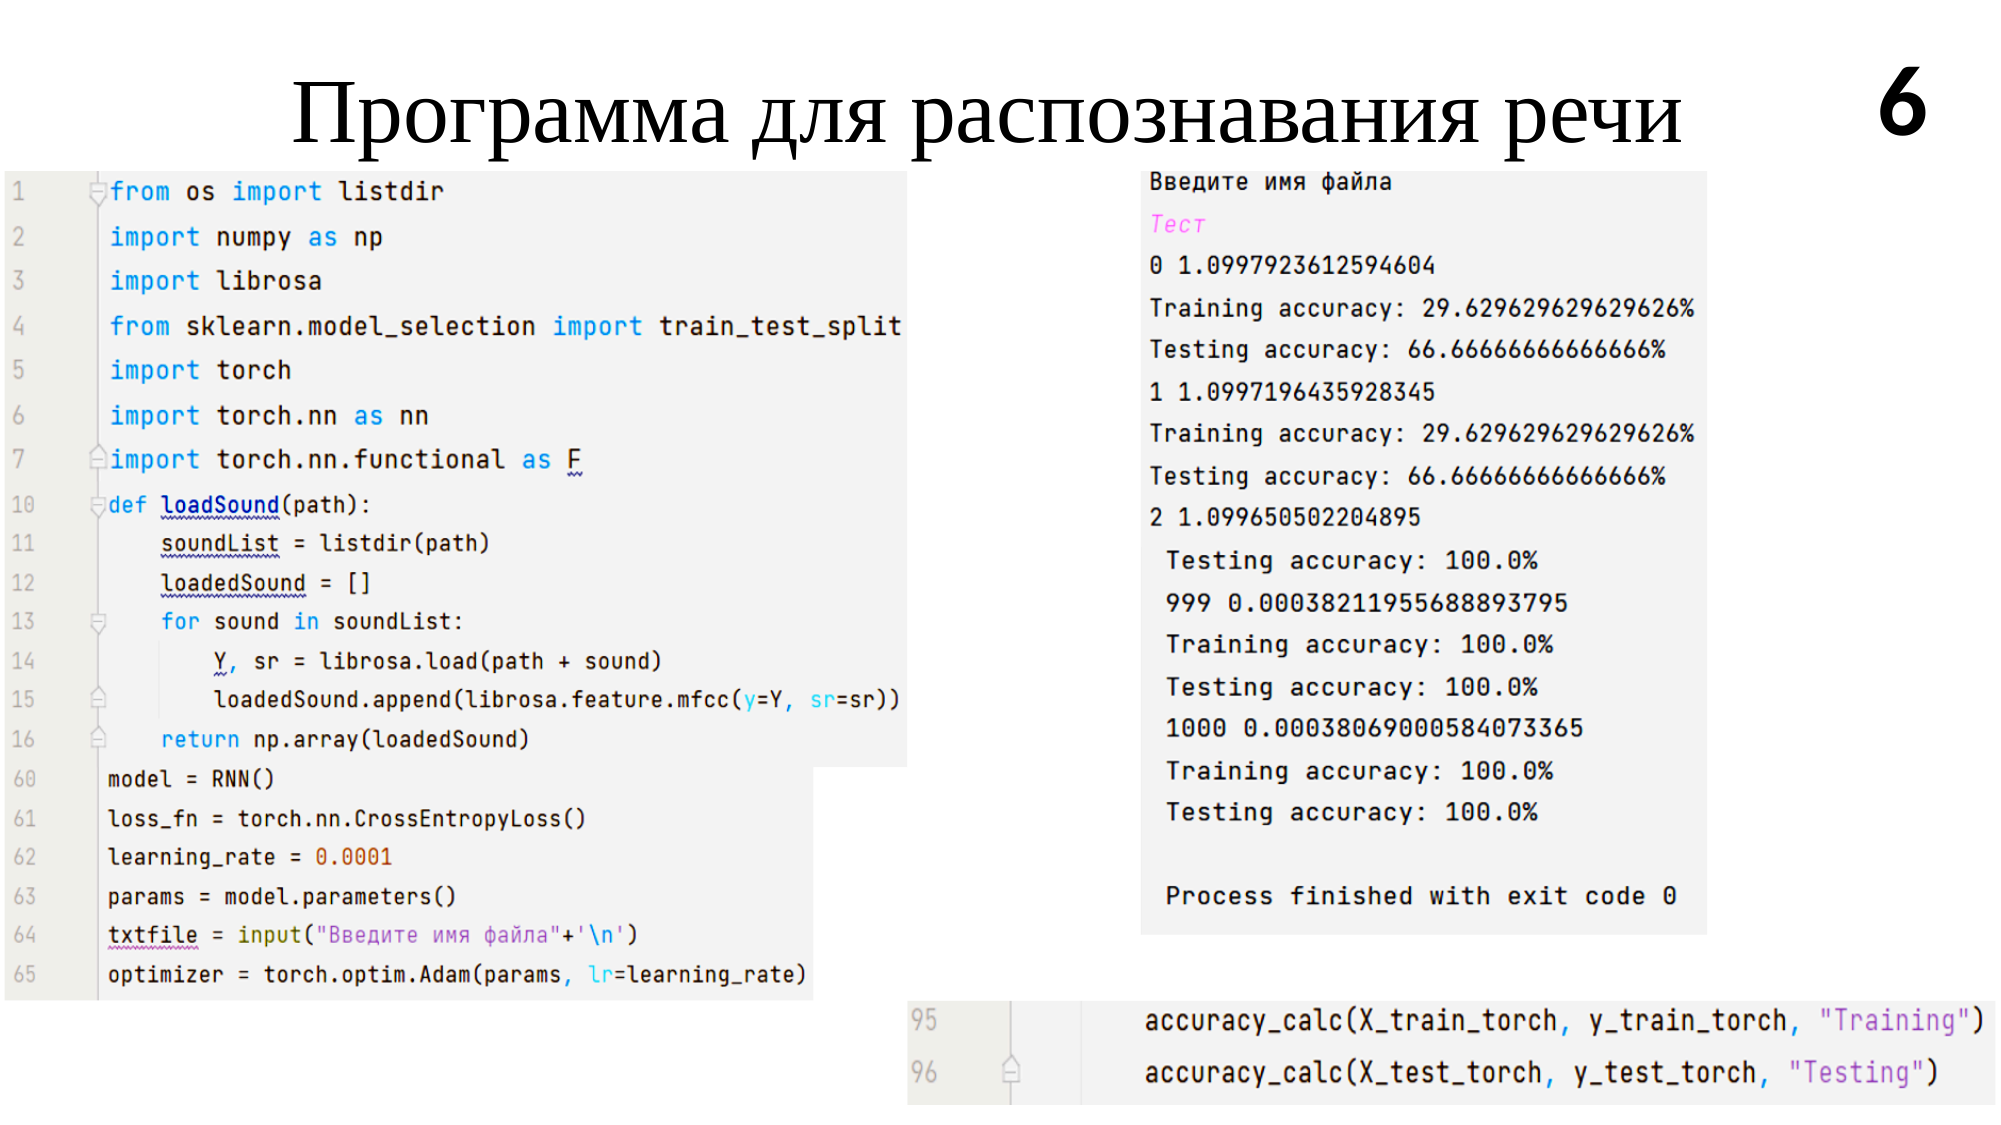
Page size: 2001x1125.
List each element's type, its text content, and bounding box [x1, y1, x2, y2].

text_box 6 [1862, 28, 1936, 163]
title Программа для распознавания речи [0, 53, 2000, 172]
picture [4, 171, 1996, 1105]
